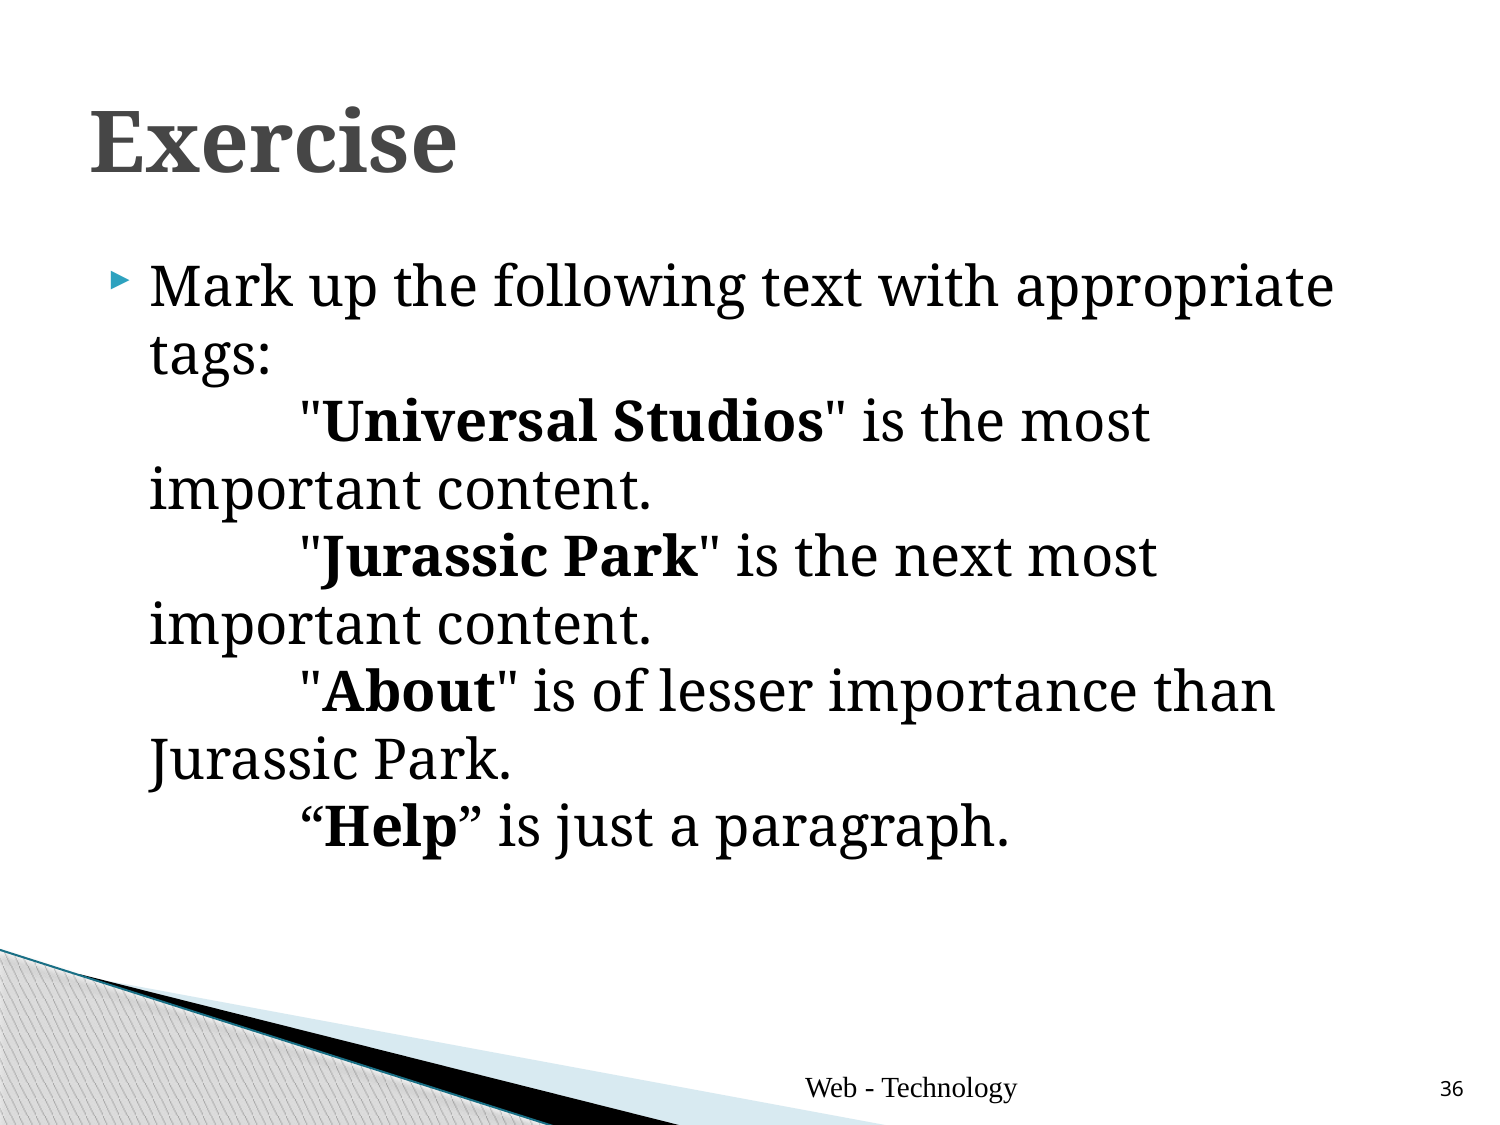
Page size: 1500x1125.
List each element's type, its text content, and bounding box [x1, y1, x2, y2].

list Mark up the following text with appropriate tags: "Universal Studios" is the most important content. "Jurassic Park" is the next most important content. "About" is of lesser importance than Jurassic Park. “Help” is just a paragraph. [75, 243, 1425, 986]
title Exercise [75, 45, 1425, 233]
footer Web - Technology [718, 1051, 1105, 1112]
slide_number 36 [1418, 1051, 1479, 1112]
